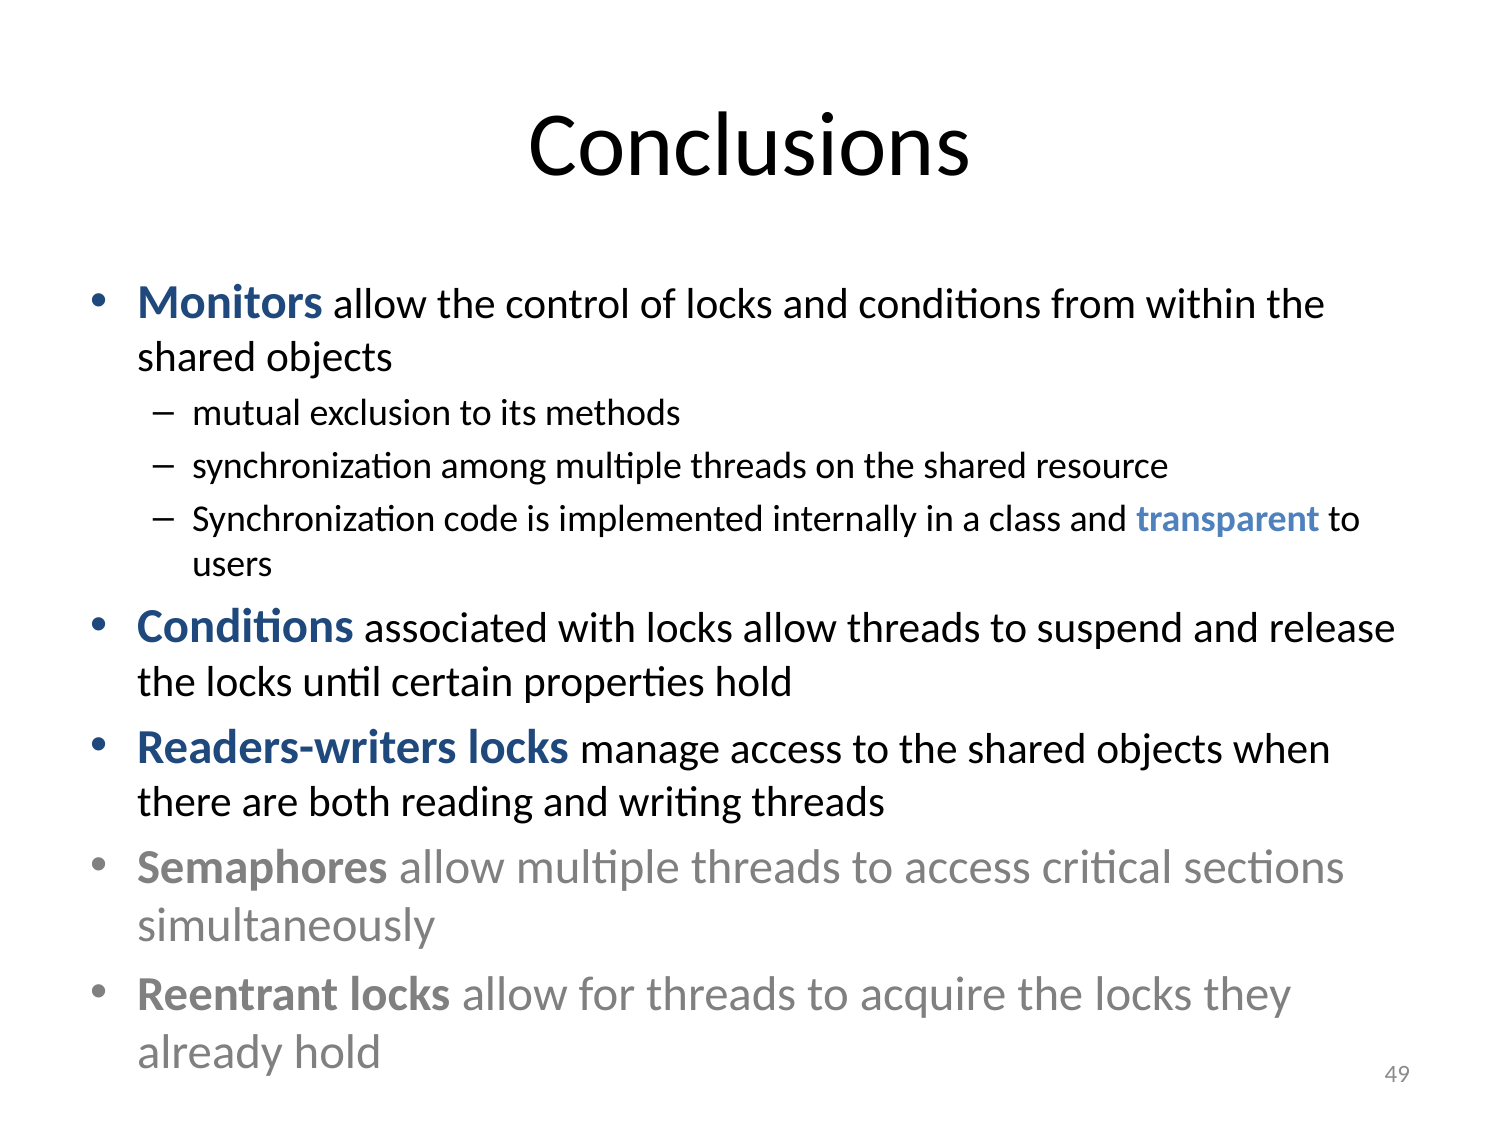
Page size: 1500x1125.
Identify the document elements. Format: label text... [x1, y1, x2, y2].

title Conclusions [75, 45, 1425, 233]
slide_number 49 [1074, 1042, 1425, 1103]
list Monitors allow the control of locks and conditions from within the shared objects mutual exclusion to its methods synchronization among multiple threads on the shared resource Synchronization code is implemented internally in a class and transparent to users Conditions associated with locks allow threads to suspend and release the locks until certain properties hold Readers-writers locks manage access to the shared objects when there are both reading and writing threads Semaphores allow multiple threads to access critical sections simultaneously Reentrant locks allow for threads to acquire the locks they already hold [75, 262, 1425, 1094]
